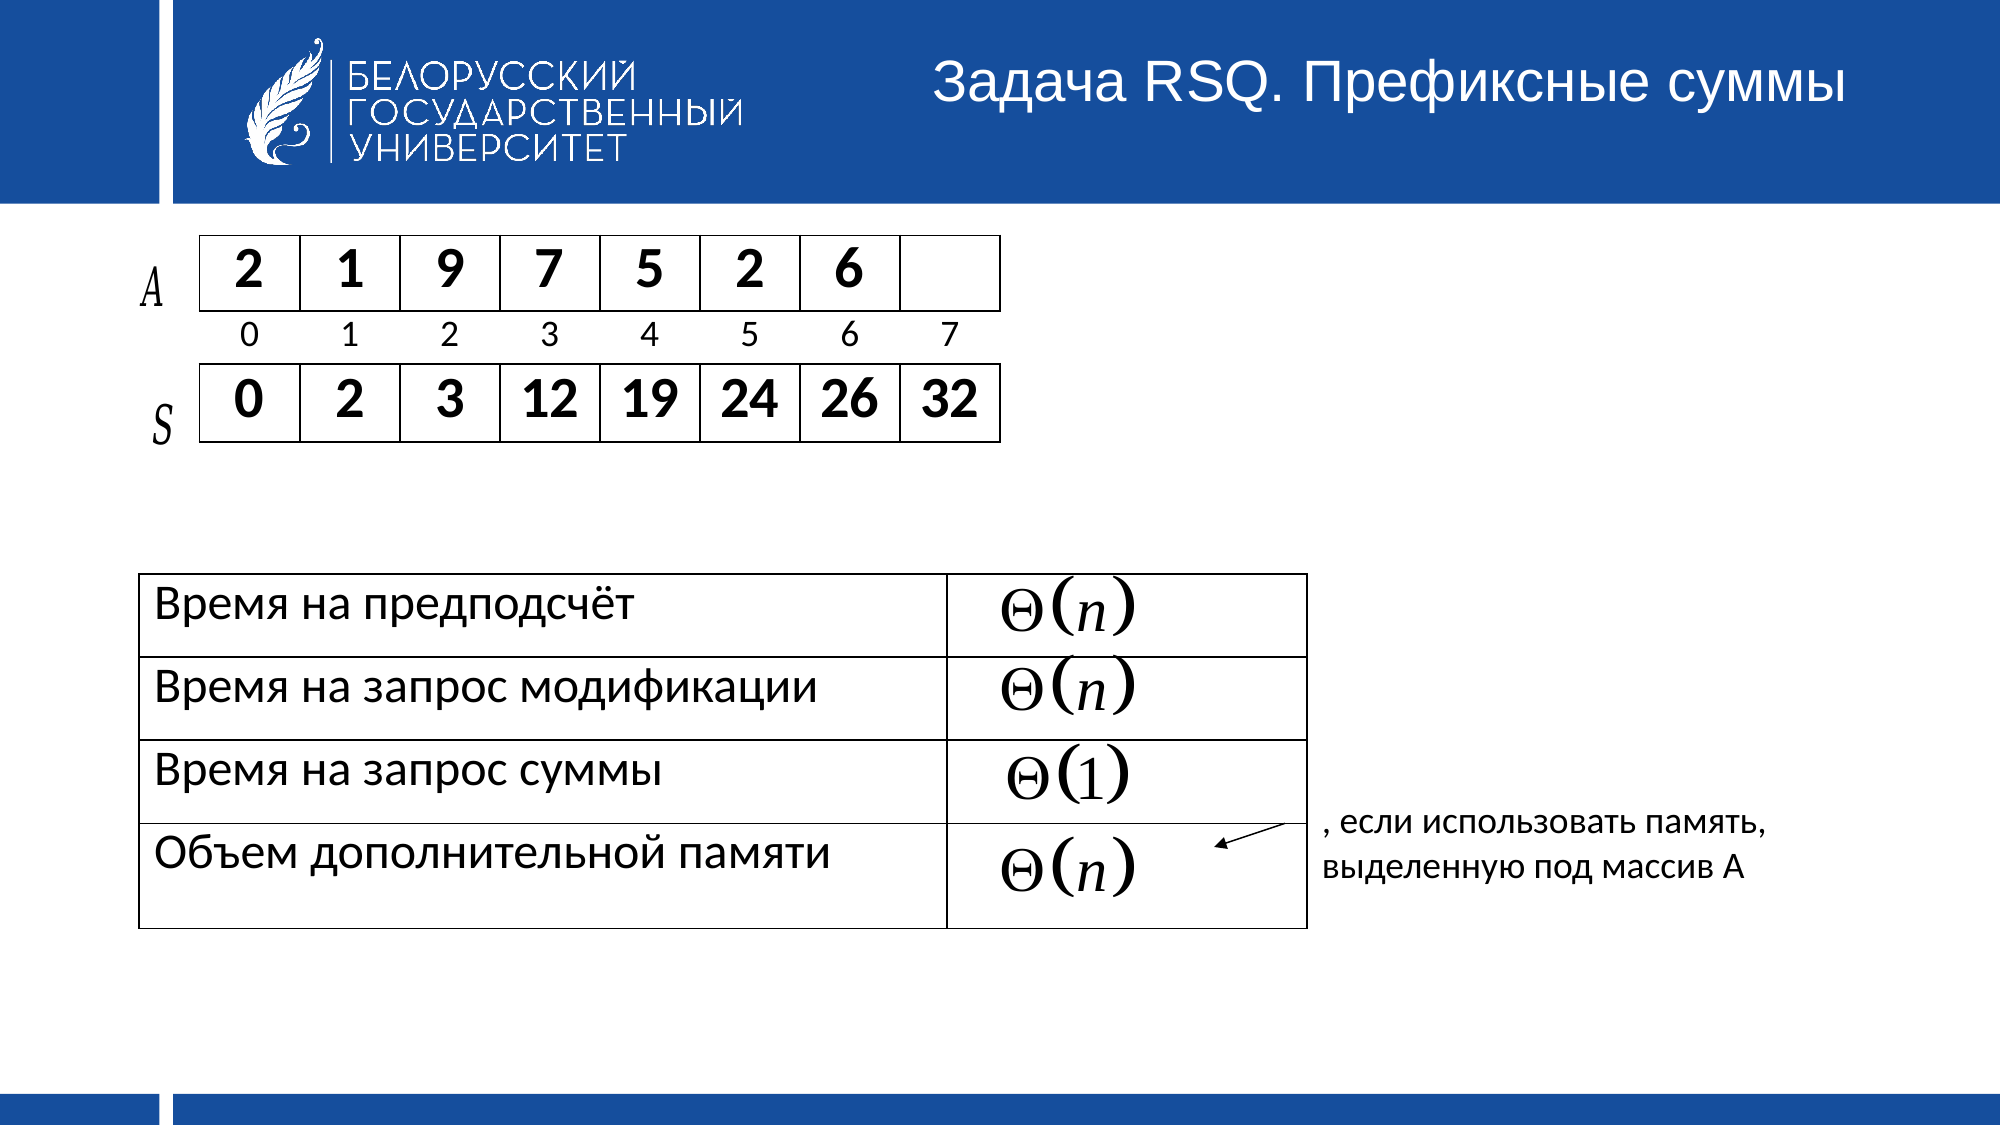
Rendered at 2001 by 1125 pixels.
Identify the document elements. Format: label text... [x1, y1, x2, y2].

table_header 2 [200, 236, 299, 310]
table_cell Объем дополнительной памяти [140, 824, 946, 928]
table_header 1 [301, 236, 399, 310]
table_cell [948, 824, 1306, 928]
table_cell 7 [900, 312, 1000, 363]
table_header 5 [601, 236, 699, 310]
table_cell 4 [600, 312, 700, 363]
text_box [996, 651, 1135, 738]
table_header [1139, 575, 1306, 656]
table_cell [1132, 741, 1306, 823]
table_header 6 [801, 236, 899, 310]
table_cell [948, 658, 991, 739]
table_cell 12 [501, 365, 599, 441]
table_cell 2 [400, 312, 500, 363]
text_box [1213, 823, 1286, 848]
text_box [1003, 740, 1129, 827]
table_cell 3 [500, 312, 600, 363]
table_cell Время на запрос суммы [140, 741, 946, 823]
table_cell 0 [200, 365, 299, 441]
title Задача RSQ. Префиксные суммы [779, 0, 2000, 157]
table_cell 0 [200, 312, 300, 363]
table_cell 19 [601, 365, 699, 441]
table_cell 2 [301, 365, 399, 441]
table_header 9 [401, 236, 499, 310]
table_cell 1 [300, 312, 400, 363]
table_cell [1140, 658, 1306, 739]
table_cell 24 [701, 365, 799, 441]
table_header [948, 575, 992, 656]
table_header 7 [501, 236, 599, 310]
table_cell 3 [401, 365, 499, 441]
table_cell 32 [901, 365, 999, 441]
table_cell 6 [800, 312, 900, 363]
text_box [996, 833, 1135, 919]
picture [244, 38, 741, 165]
table_cell Время на запрос модификации [140, 658, 946, 739]
table_header [901, 236, 999, 310]
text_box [996, 572, 1135, 651]
table_header Время на предподсчёт [140, 575, 946, 656]
table_header 2 [701, 236, 799, 310]
table_cell [948, 741, 998, 823]
table_cell 26 [801, 365, 899, 441]
table_cell 5 [700, 312, 800, 363]
